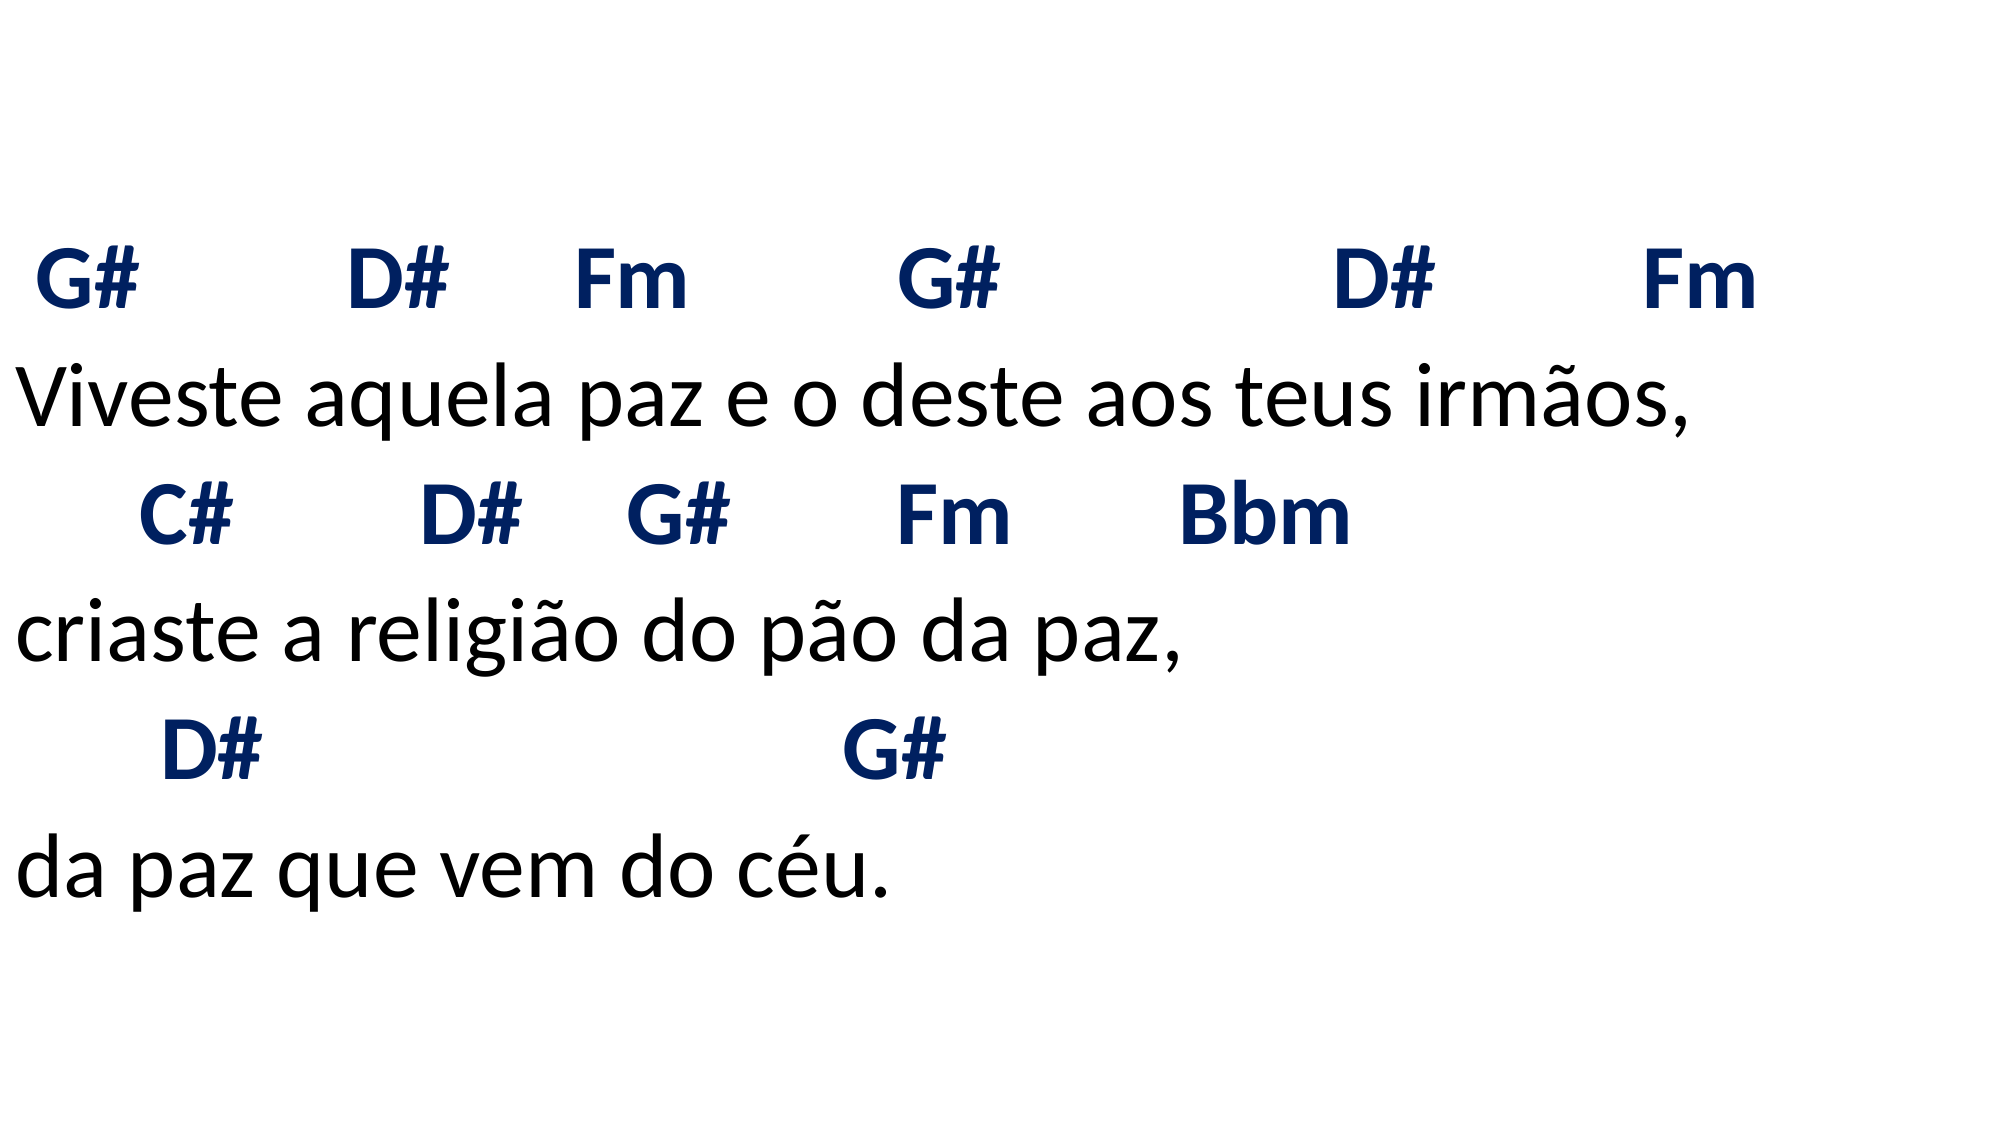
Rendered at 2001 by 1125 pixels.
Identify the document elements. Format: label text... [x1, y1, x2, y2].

title G# D# Fm G# D# Fm Viveste aquela paz e o deste aos teus irmãos, C# D# G# Fm Bbm criaste a religião do pão da paz, D# G# da paz que vem do céu. [0, 0, 2000, 1125]
